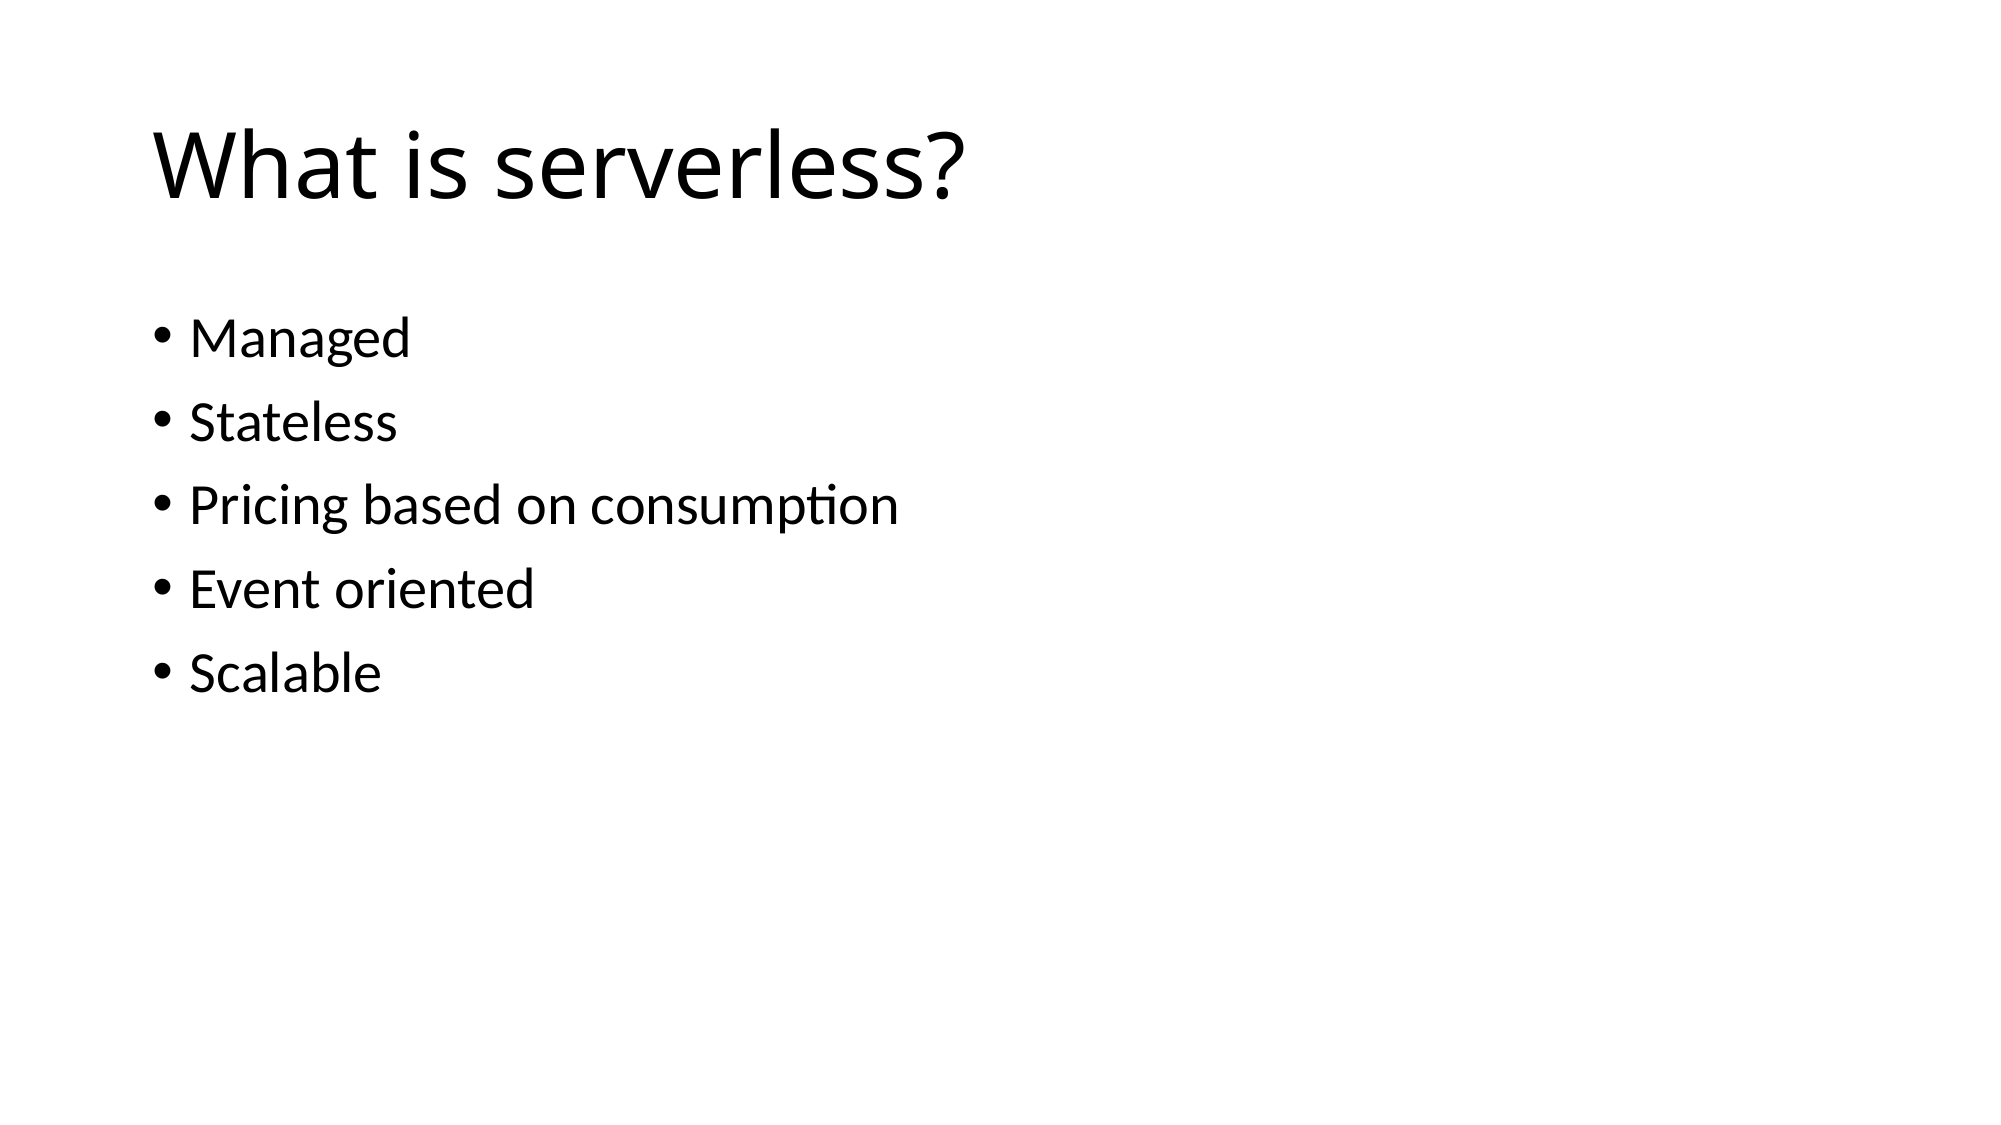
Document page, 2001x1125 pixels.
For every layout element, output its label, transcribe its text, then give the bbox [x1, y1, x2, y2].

title What is serverless? [137, 59, 1863, 278]
list Managed Stateless Pricing based on consumption Event oriented Scalable [137, 299, 1863, 1014]
